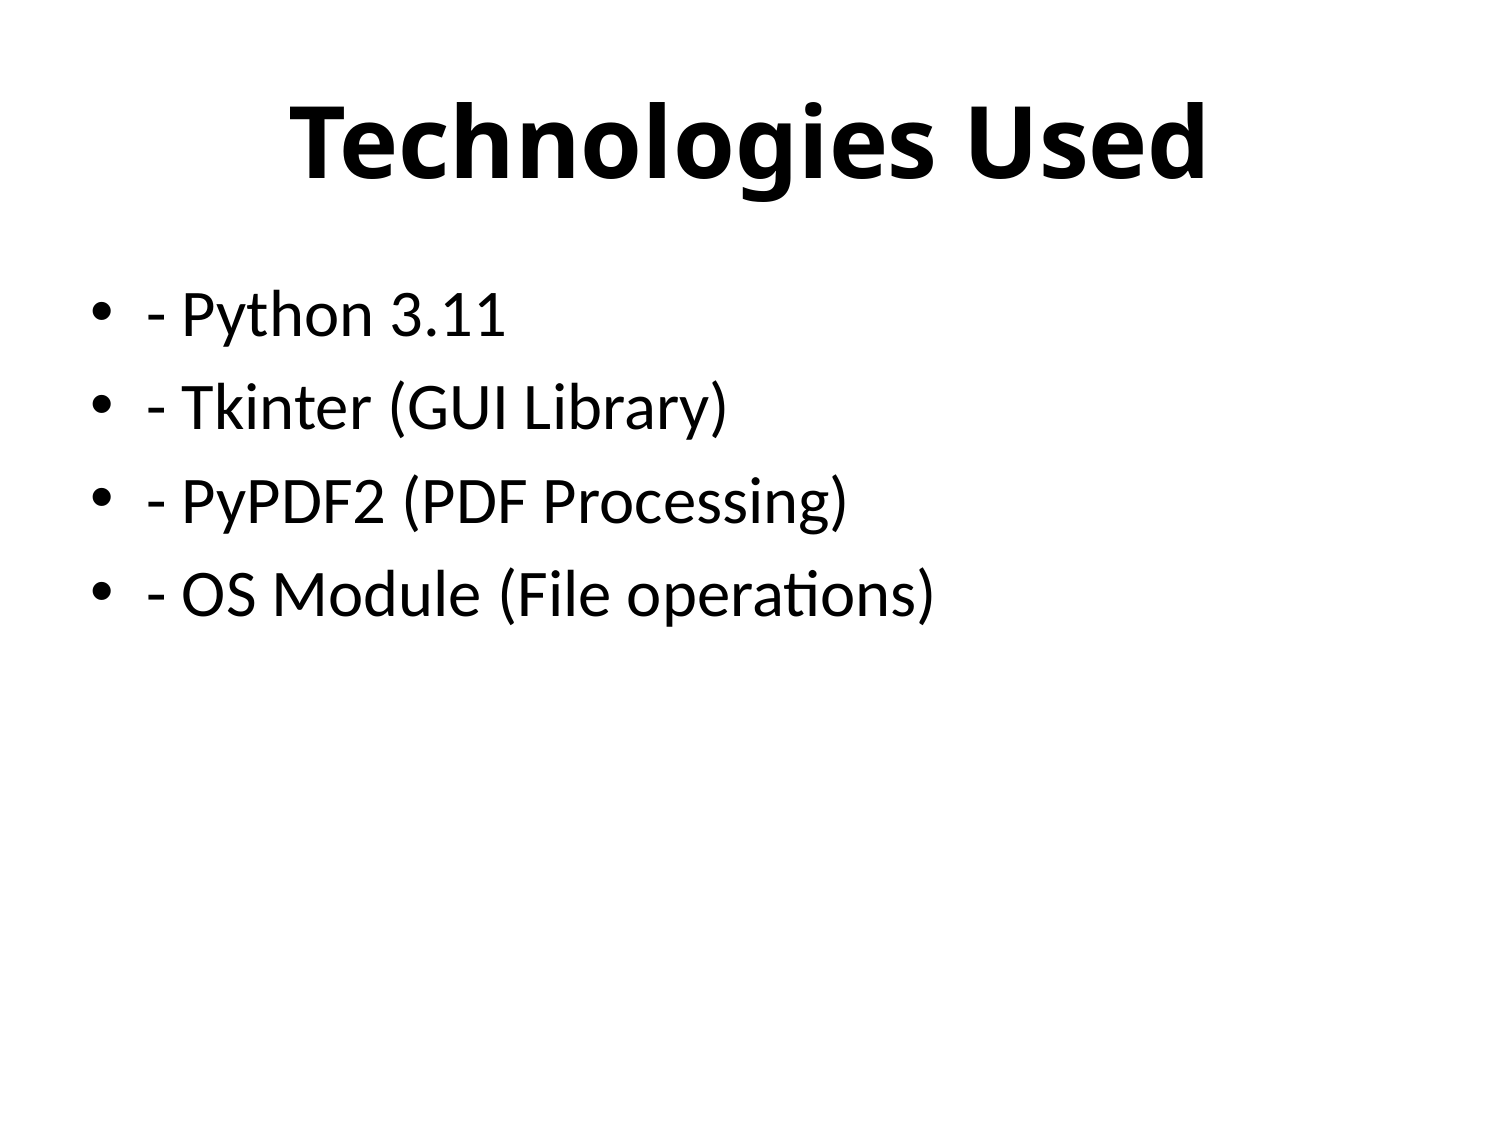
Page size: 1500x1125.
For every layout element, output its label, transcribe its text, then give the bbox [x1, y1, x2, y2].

title Technologies Used [75, 45, 1425, 233]
list - Python 3.11 - Tkinter (GUI Library) - PyPDF2 (PDF Processing) - OS Module (File operations) [75, 262, 1425, 1005]
